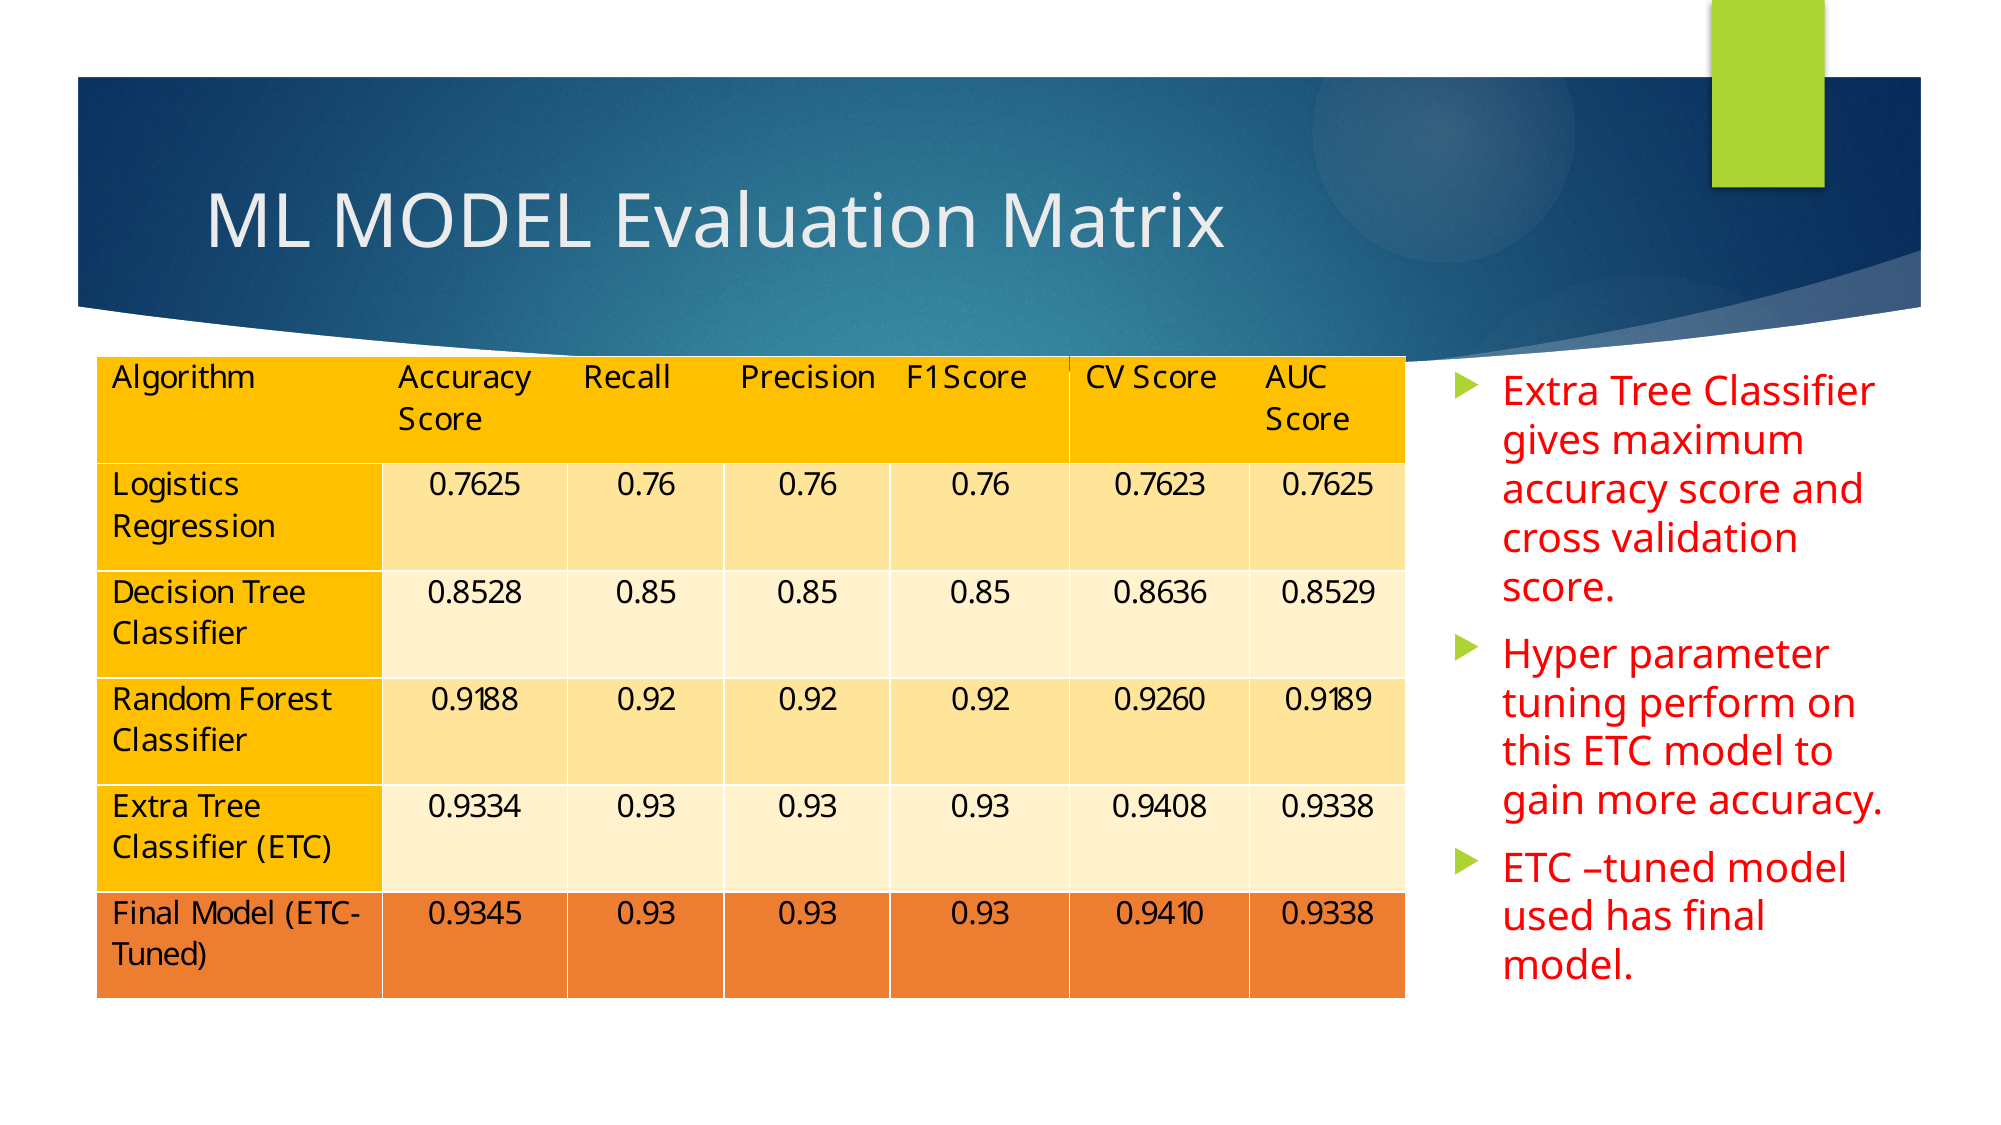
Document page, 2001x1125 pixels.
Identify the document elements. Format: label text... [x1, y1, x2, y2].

title ML MODEL Evaluation Matrix [189, 159, 1627, 276]
picture [95, 355, 1406, 1069]
list Extra Tree Classifier gives maximum accuracy score and cross validation score. Hyper parameter tuning perform on this ETC model to gain more accuracy. ETC –tuned model used has final model. [1437, 357, 1905, 1010]
